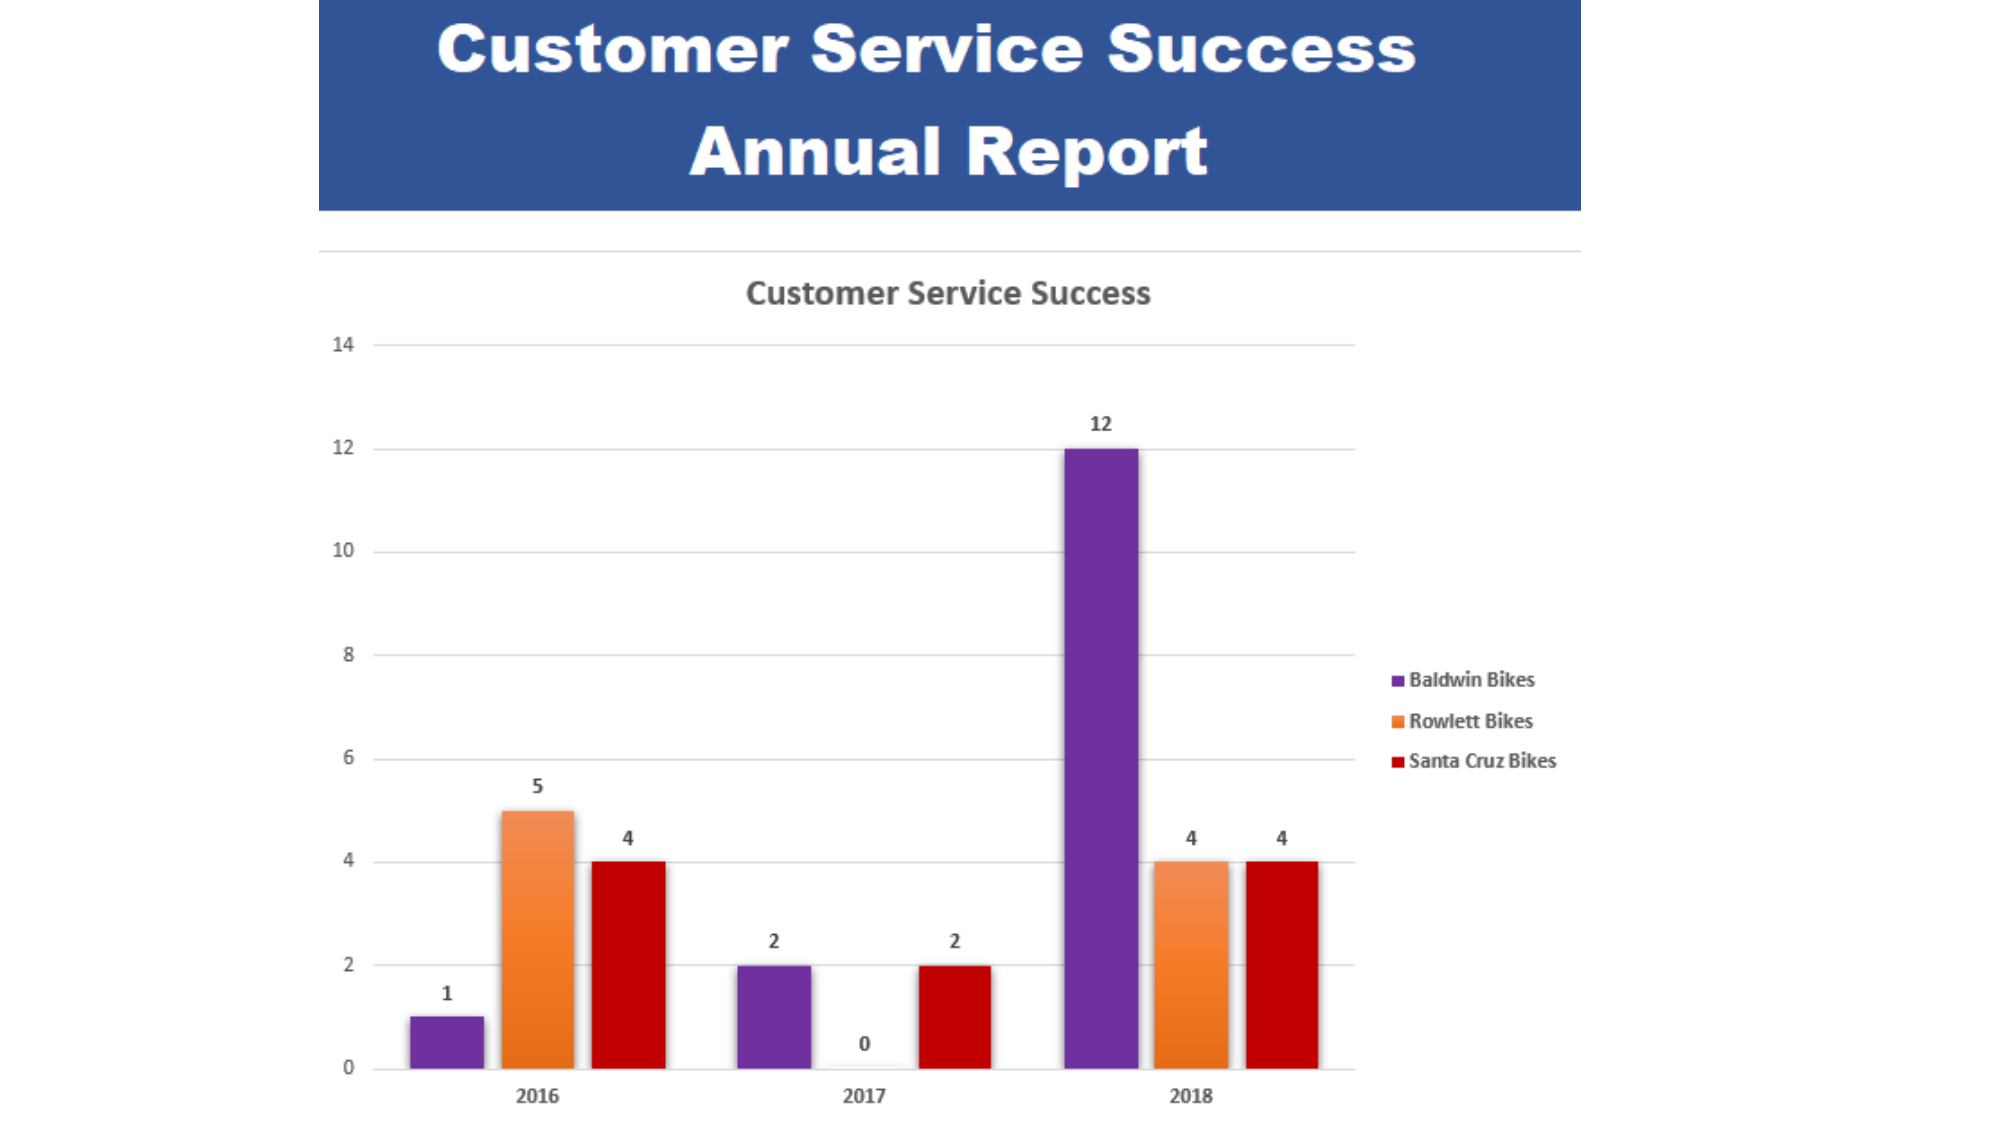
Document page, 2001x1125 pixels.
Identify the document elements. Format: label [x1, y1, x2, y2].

picture [319, 0, 1581, 1125]
